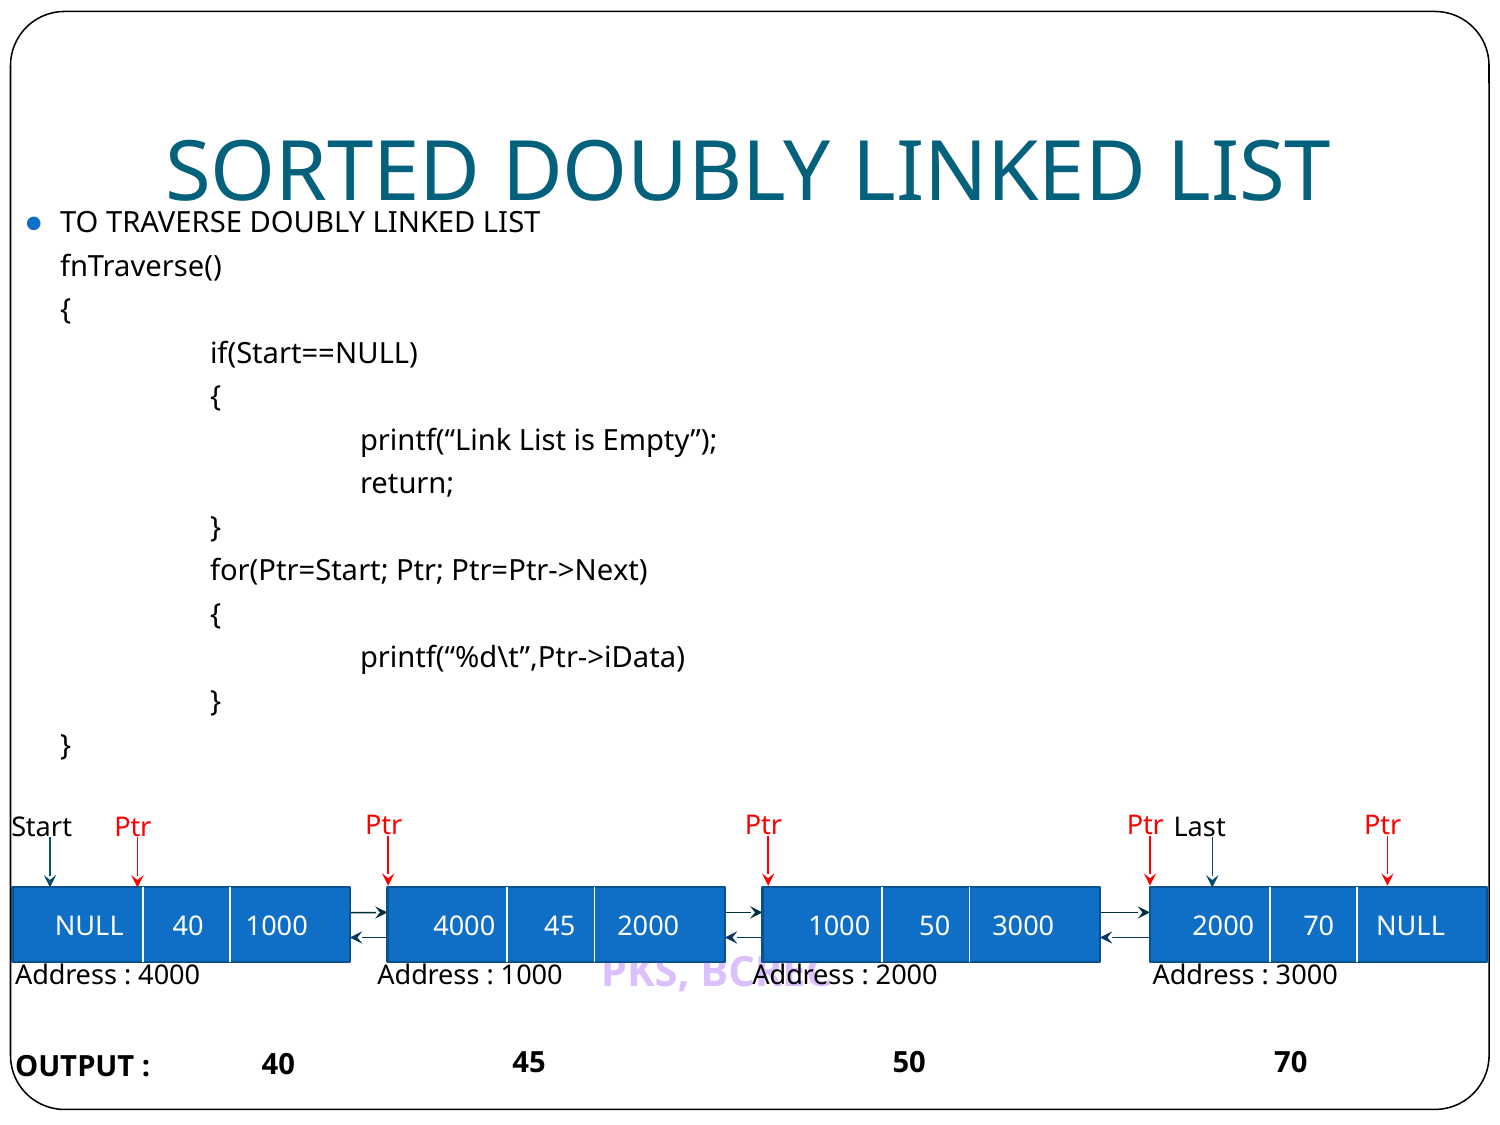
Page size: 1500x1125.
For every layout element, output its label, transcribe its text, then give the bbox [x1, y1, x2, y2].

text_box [1348, 799, 1426, 885]
text_box Start [0, 801, 97, 863]
text_box Address : 4000 [0, 949, 258, 1011]
text_box Address : 3000 [1137, 949, 1396, 1011]
text_box 45 [497, 1035, 576, 1097]
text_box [349, 799, 426, 886]
text_box 70 [1259, 1035, 1338, 1097]
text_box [12, 887, 351, 963]
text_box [99, 801, 176, 885]
text_box 50 [877, 1035, 956, 1097]
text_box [1149, 887, 1488, 963]
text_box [1111, 799, 1188, 886]
text_box 40 [246, 1037, 325, 1098]
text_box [1158, 801, 1251, 888]
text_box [729, 799, 806, 886]
text_box Address : 1000 [362, 949, 620, 1011]
title SORTED DOUBLY LINKED LIST [150, 45, 1425, 200]
list TO TRAVERSE DOUBLY LINKED LIST fnTraverse() { if(Start==NULL) { printf(“Link List is Empty”); return; } for(Ptr=Start; Ptr; Ptr=Ptr->Next) { printf(“%d\t”,Ptr->iData) } } [0, 200, 1500, 686]
text_box OUTPUT : [0, 1039, 216, 1100]
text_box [387, 887, 726, 963]
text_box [762, 887, 1101, 963]
text_box Address : 2000 [737, 949, 995, 1011]
